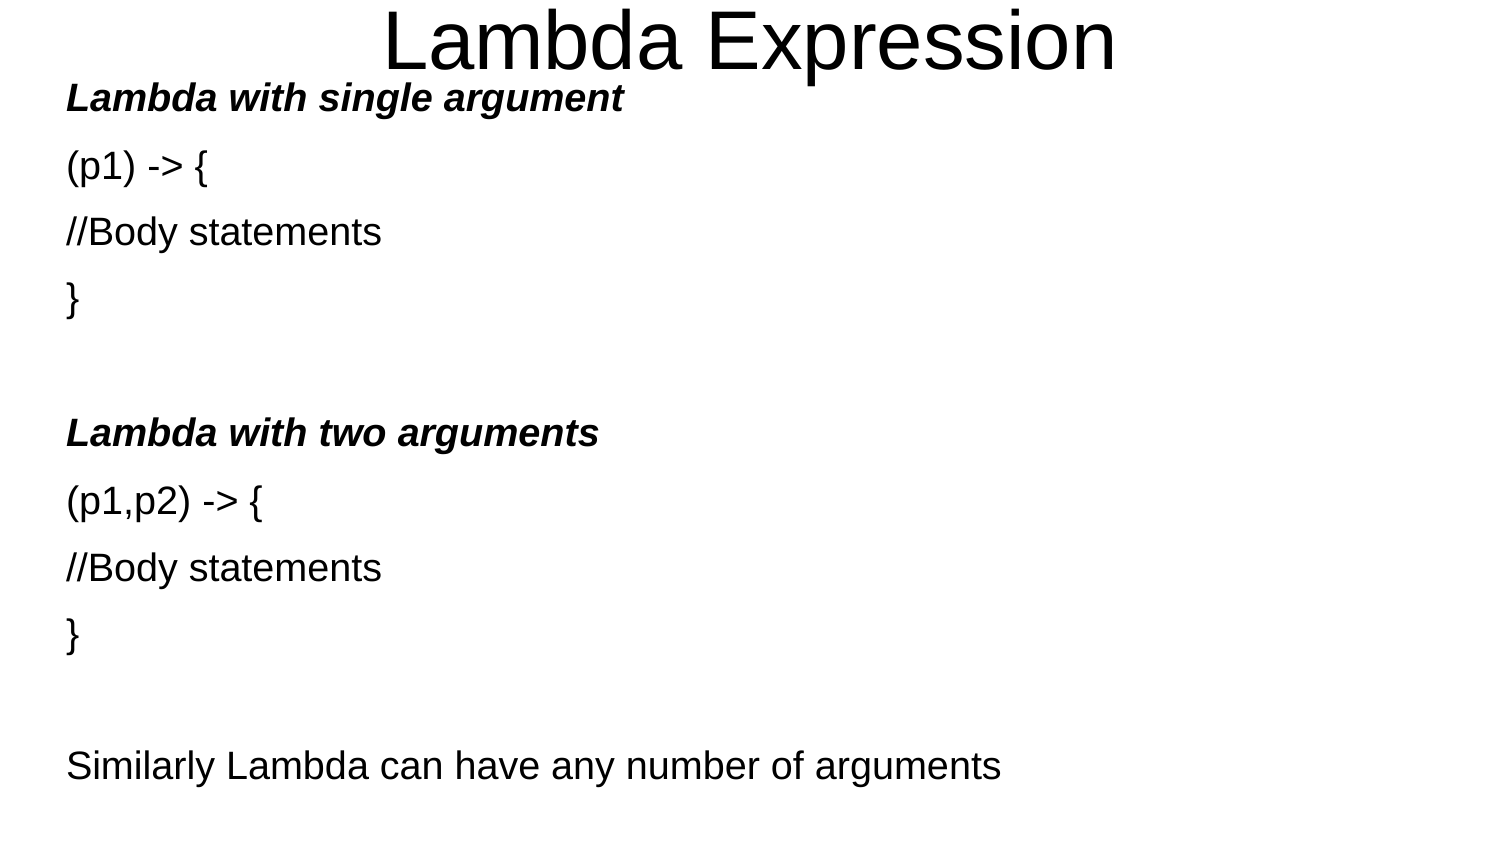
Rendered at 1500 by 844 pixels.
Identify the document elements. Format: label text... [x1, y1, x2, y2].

subtitle Lambda with single argument (p1) -> { //Body statements } Lambda with two arguments (p1,p2) -> { //Body statements } Similarly Lambda can have any number of arguments [51, 56, 1449, 454]
title Lambda Expression [51, 24, 1449, 56]
